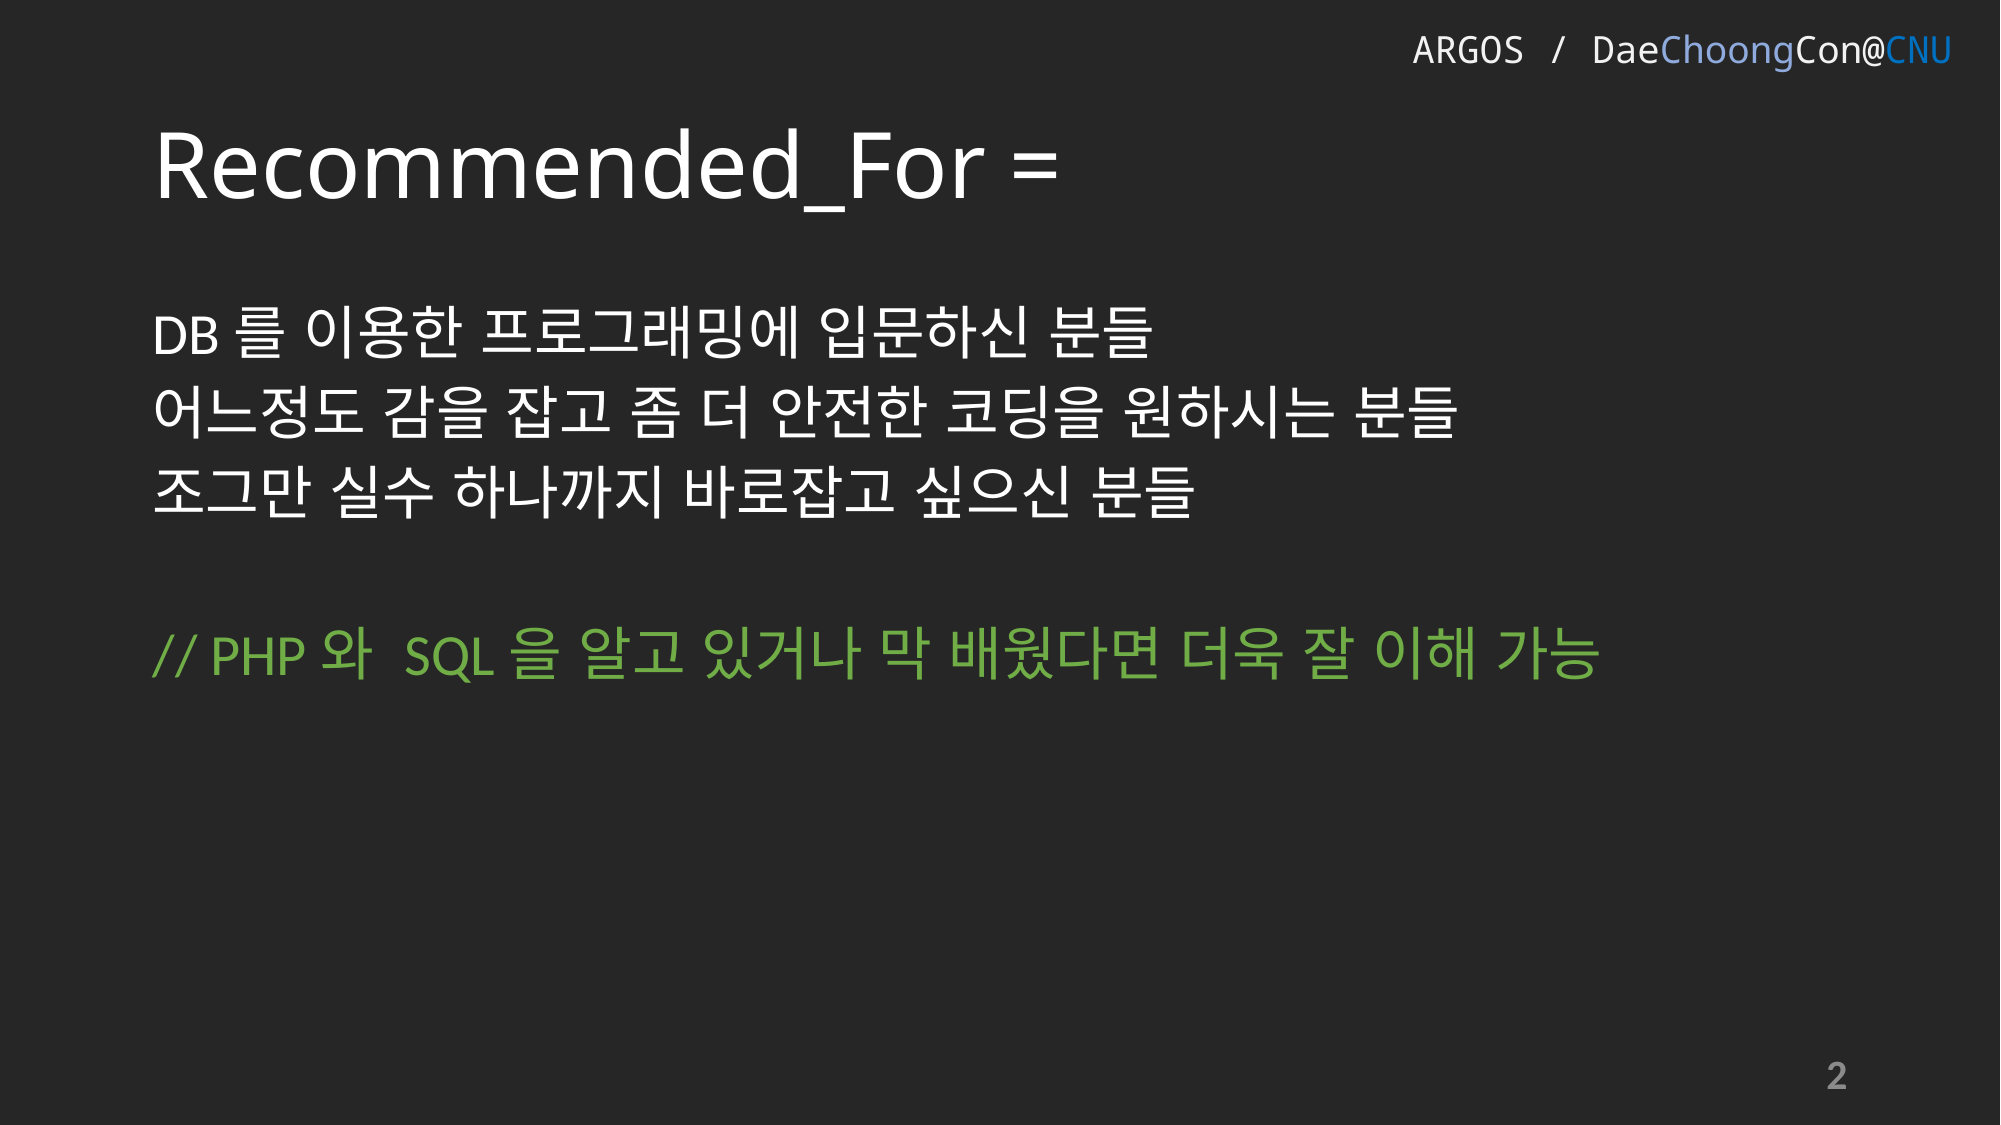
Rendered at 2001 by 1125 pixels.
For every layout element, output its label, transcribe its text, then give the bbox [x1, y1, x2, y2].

title Recommended_For = [137, 59, 1863, 278]
list DB를 이용한 프로그래밍에 입문하신 분들 어느정도 감을 잡고 좀 더 안전한 코딩을 원하시는 분들 조그만 실수 하나까지 바로잡고 싶으신 분들 // PHP와 SQL을 알고 있거나 막 배웠다면 더욱 잘 이해 가능 [137, 299, 1863, 787]
text_box ARGOS / DaeChoongCon@CNU [1336, 18, 1968, 78]
slide_number 2 [1412, 1042, 1863, 1103]
